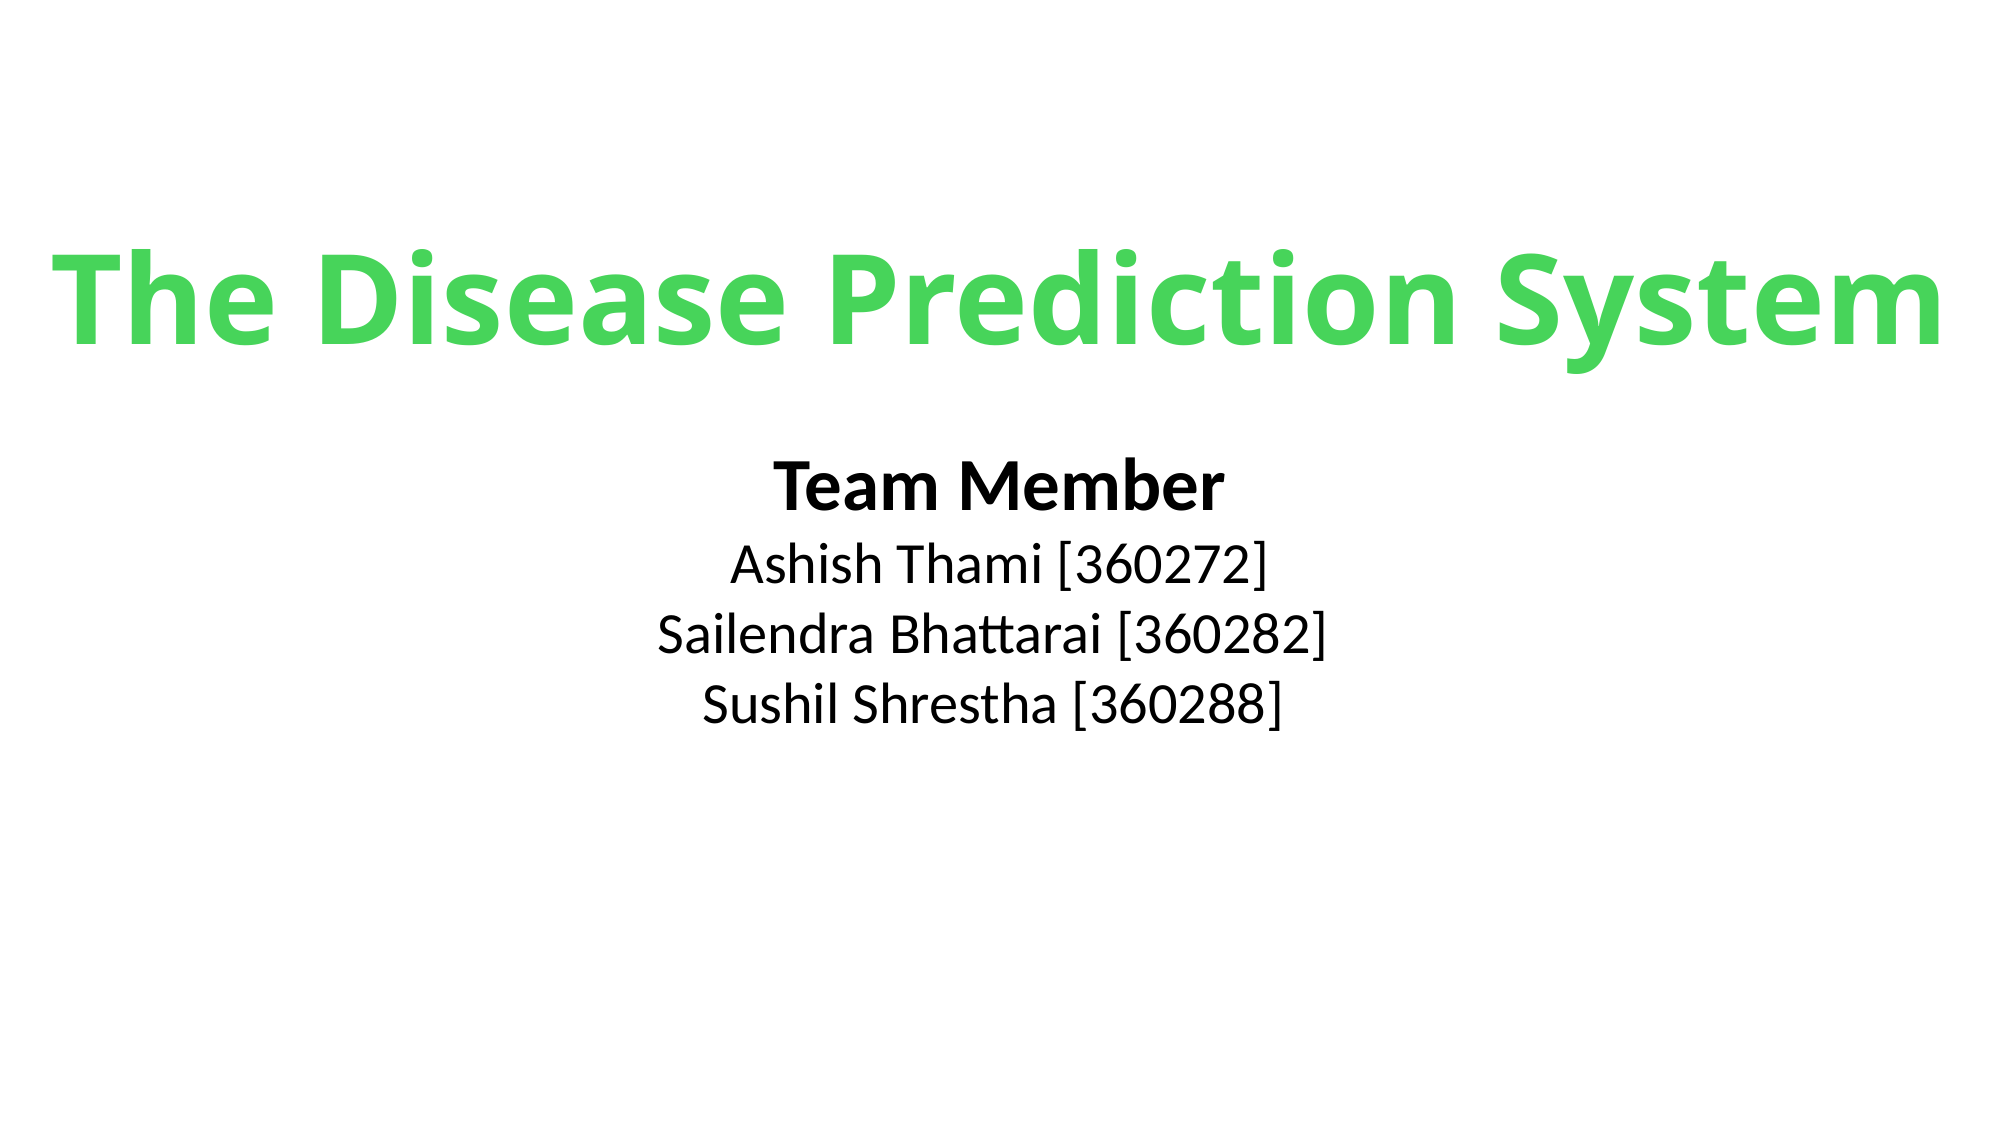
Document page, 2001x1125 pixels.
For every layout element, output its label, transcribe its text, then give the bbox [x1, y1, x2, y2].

text_box Team Member Ashish Thami [360272] Sailendra Bhattarai [360282] Sushil Shrestha [360288] [0, 428, 2000, 743]
title The Disease Prediction System [0, 196, 2000, 379]
